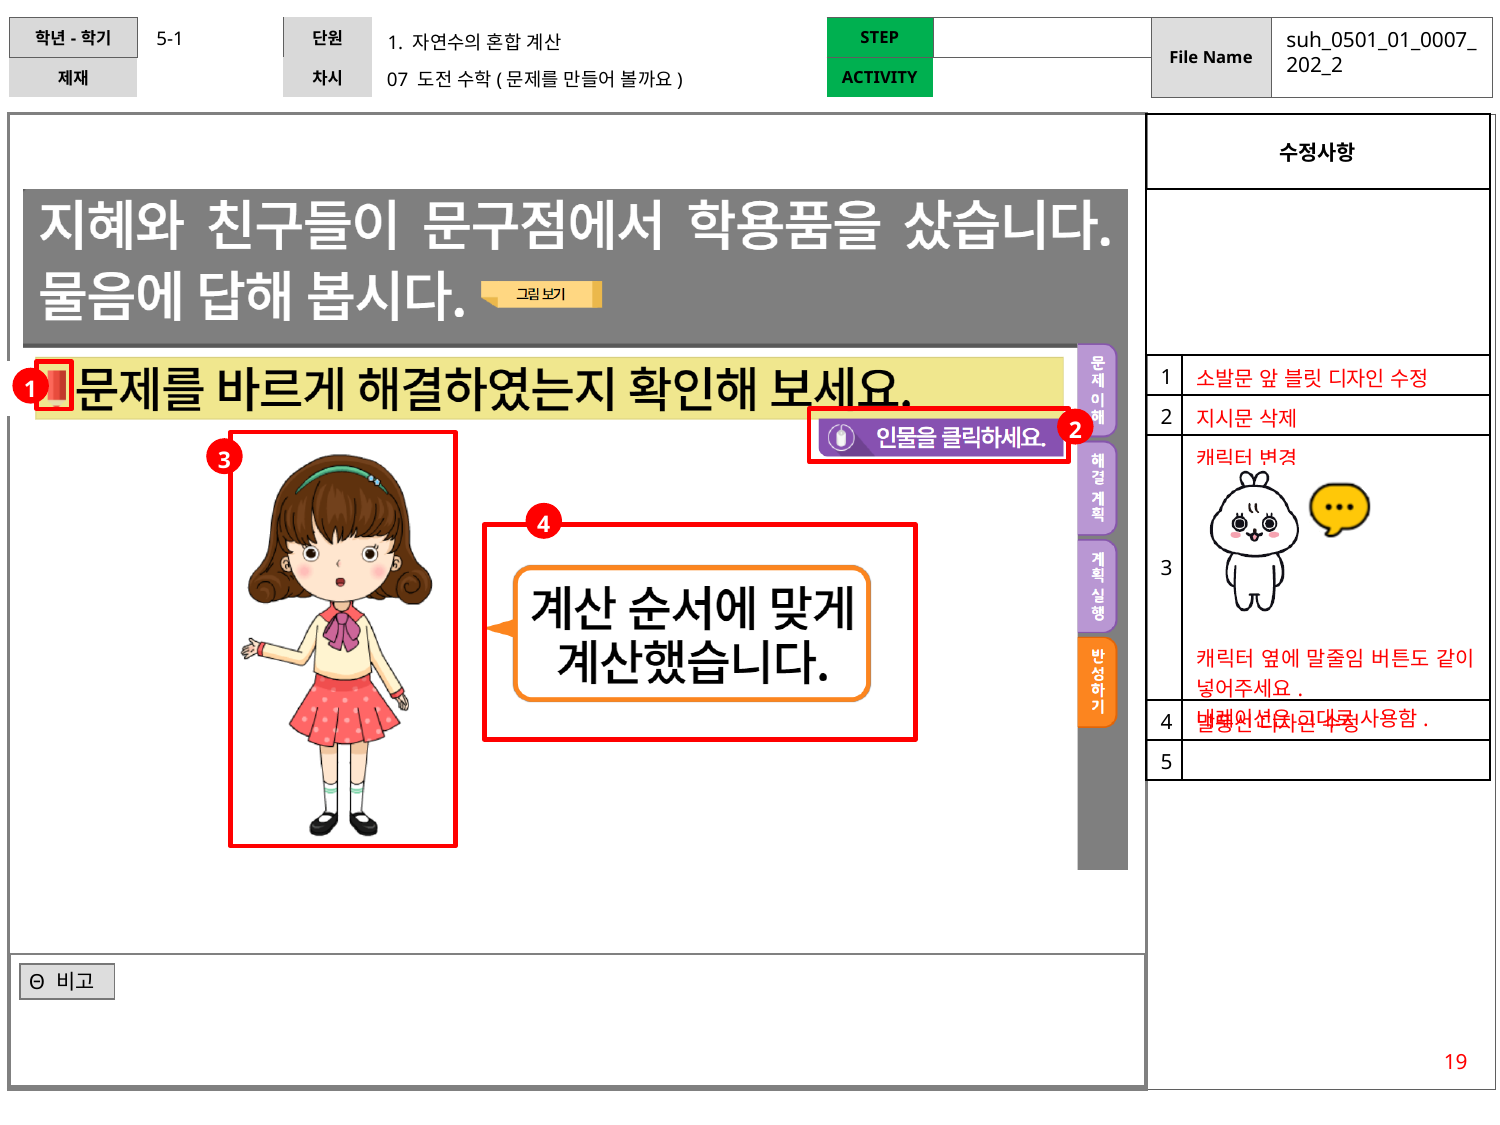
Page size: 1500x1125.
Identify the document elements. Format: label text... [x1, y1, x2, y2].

table_cell 말풍선 디자인 수정 [1183, 701, 1489, 739]
text_box 1. 자연수의 혼합 계산 [372, 23, 828, 48]
picture [1205, 465, 1371, 613]
table_cell 5 [1147, 741, 1181, 779]
text_box suh_0501_01_0007_202_2 [1271, 18, 1500, 84]
table_cell 캐릭터 변경 캐릭터 옆에 말줄임 버튼도 같이 넣어주세요. 내레이션은 그대로 사용함. [1183, 436, 1489, 699]
table_cell 3 [1147, 436, 1181, 699]
table_cell 2 [1147, 396, 1181, 434]
table_cell 4 [1147, 701, 1181, 739]
text_box 5-1 [141, 18, 284, 55]
table_cell [1183, 741, 1489, 779]
picture [23, 189, 1129, 870]
table_cell [1147, 190, 1489, 354]
text_box 07 도전 수학(문제를 만들어 볼까요) [372, 60, 821, 96]
table_cell 지시문 삭제 [1183, 396, 1489, 434]
table_cell 1 [1147, 356, 1181, 394]
picture [0, 361, 11, 416]
table_header 수정사항 [1147, 115, 1489, 188]
table_cell 소발문 앞 블릿 디자인 수정 [1183, 356, 1489, 394]
text_box [1491, 160, 1500, 326]
